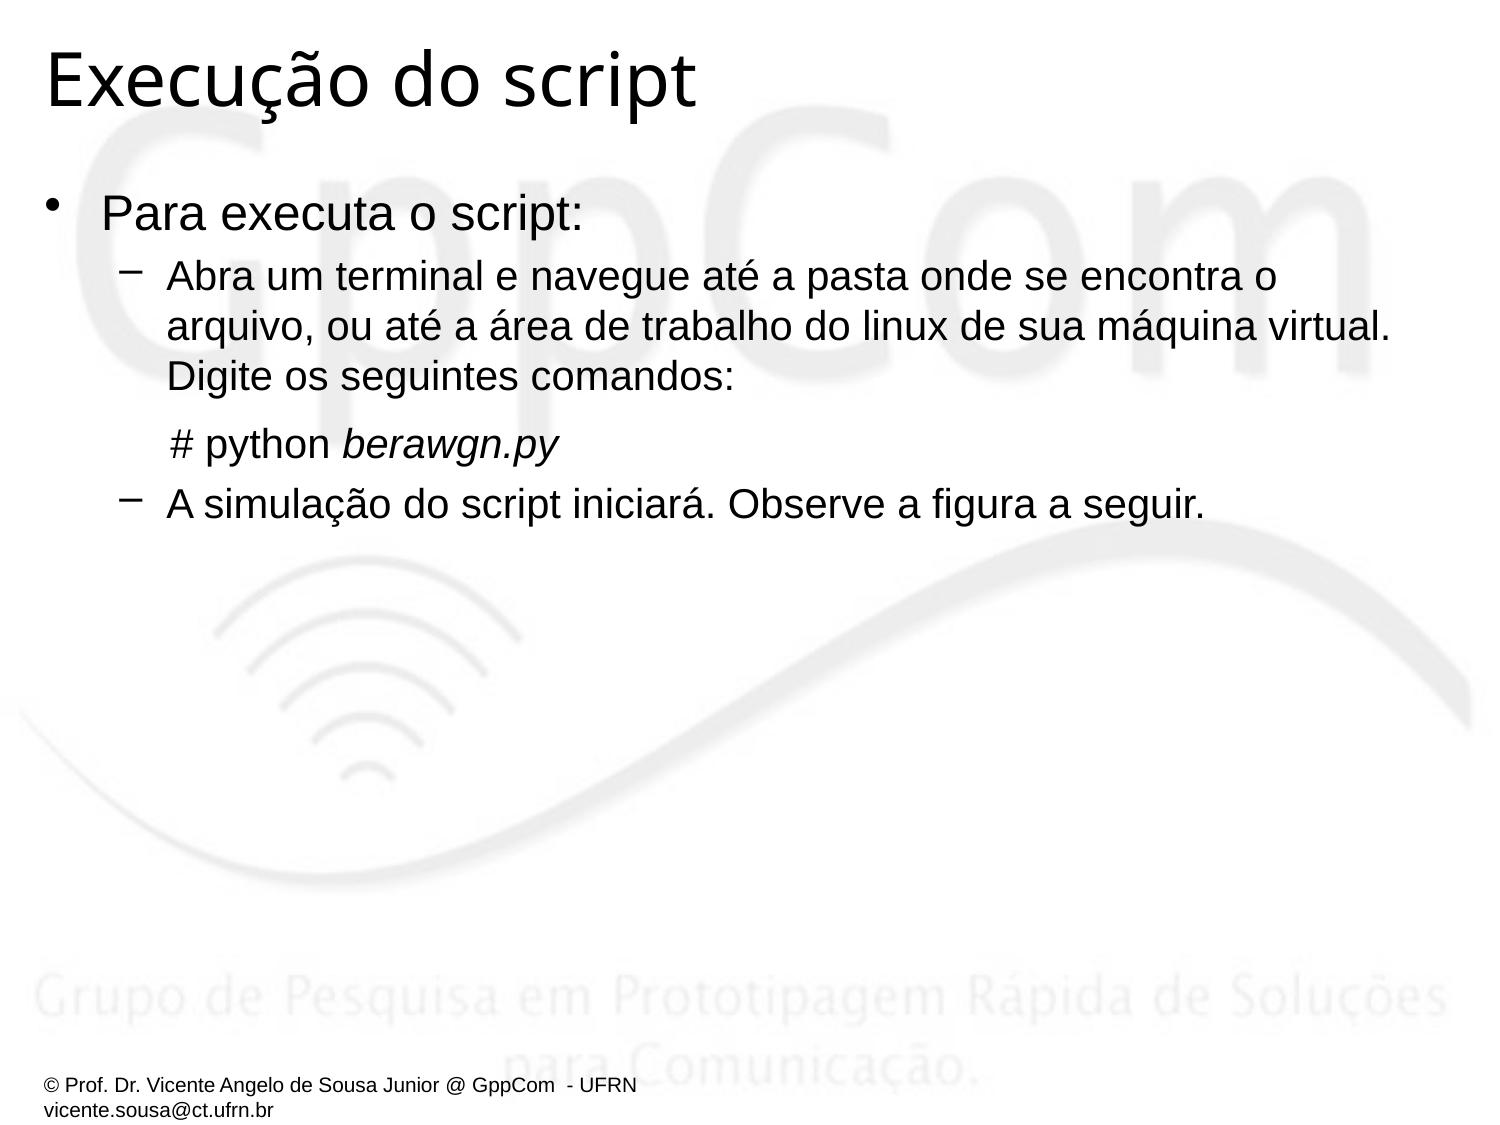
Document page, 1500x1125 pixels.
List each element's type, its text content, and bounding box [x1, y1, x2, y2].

title Execução do script [29, 7, 1393, 146]
list Para executa o script: Abra um terminal e navegue até a pasta onde se encontra o arquivo, ou até a área de trabalho do linux de sua máquina virtual. Digite os seguintes comandos: # python berawgn.py A simulação do script iniciará. Observe a figura a seguir. [29, 172, 1438, 1036]
